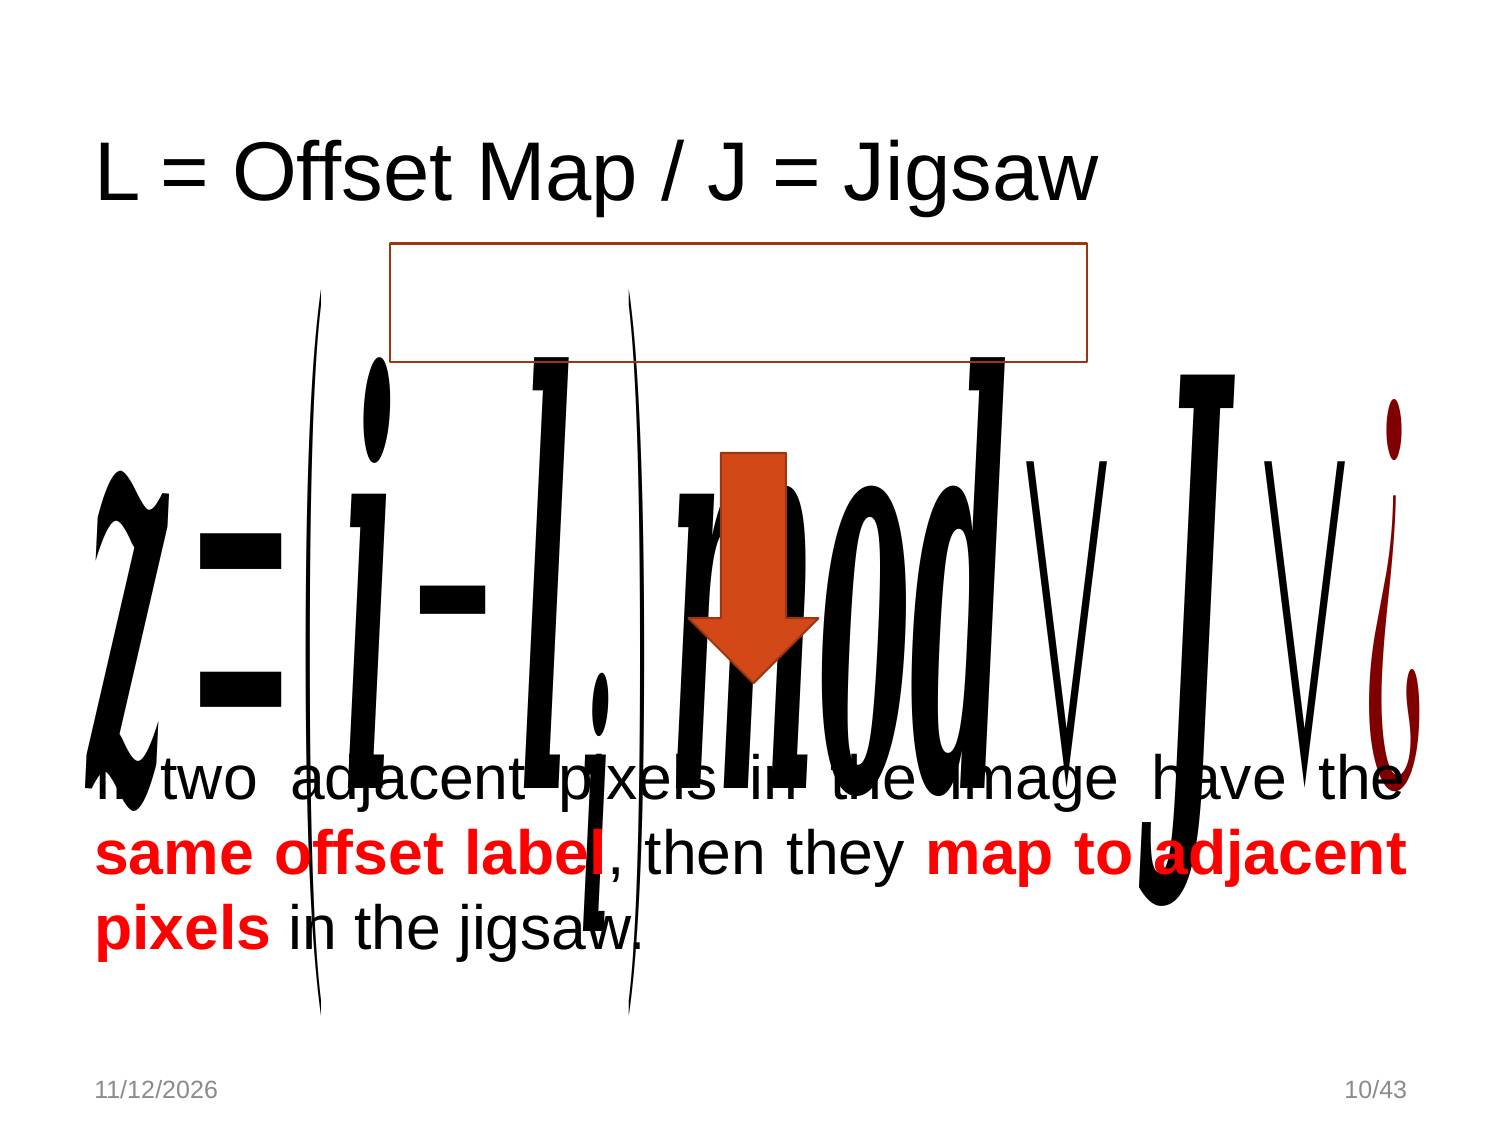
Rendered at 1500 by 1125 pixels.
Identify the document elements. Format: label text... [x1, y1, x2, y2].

text_box [182, 970, 1365, 1012]
title L = Offset Map / J = Jigsaw [79, 85, 1428, 232]
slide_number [79, 1058, 417, 1119]
text_box If two adjacent pixels in the image have the same offset label, then they map to adjacent pixels in the jigsaw. [79, 729, 1423, 970]
text_box [389, 242, 1088, 363]
text_box [182, 716, 1365, 729]
text_box [687, 451, 820, 684]
slide_number 10/43 [1084, 1058, 1423, 1119]
